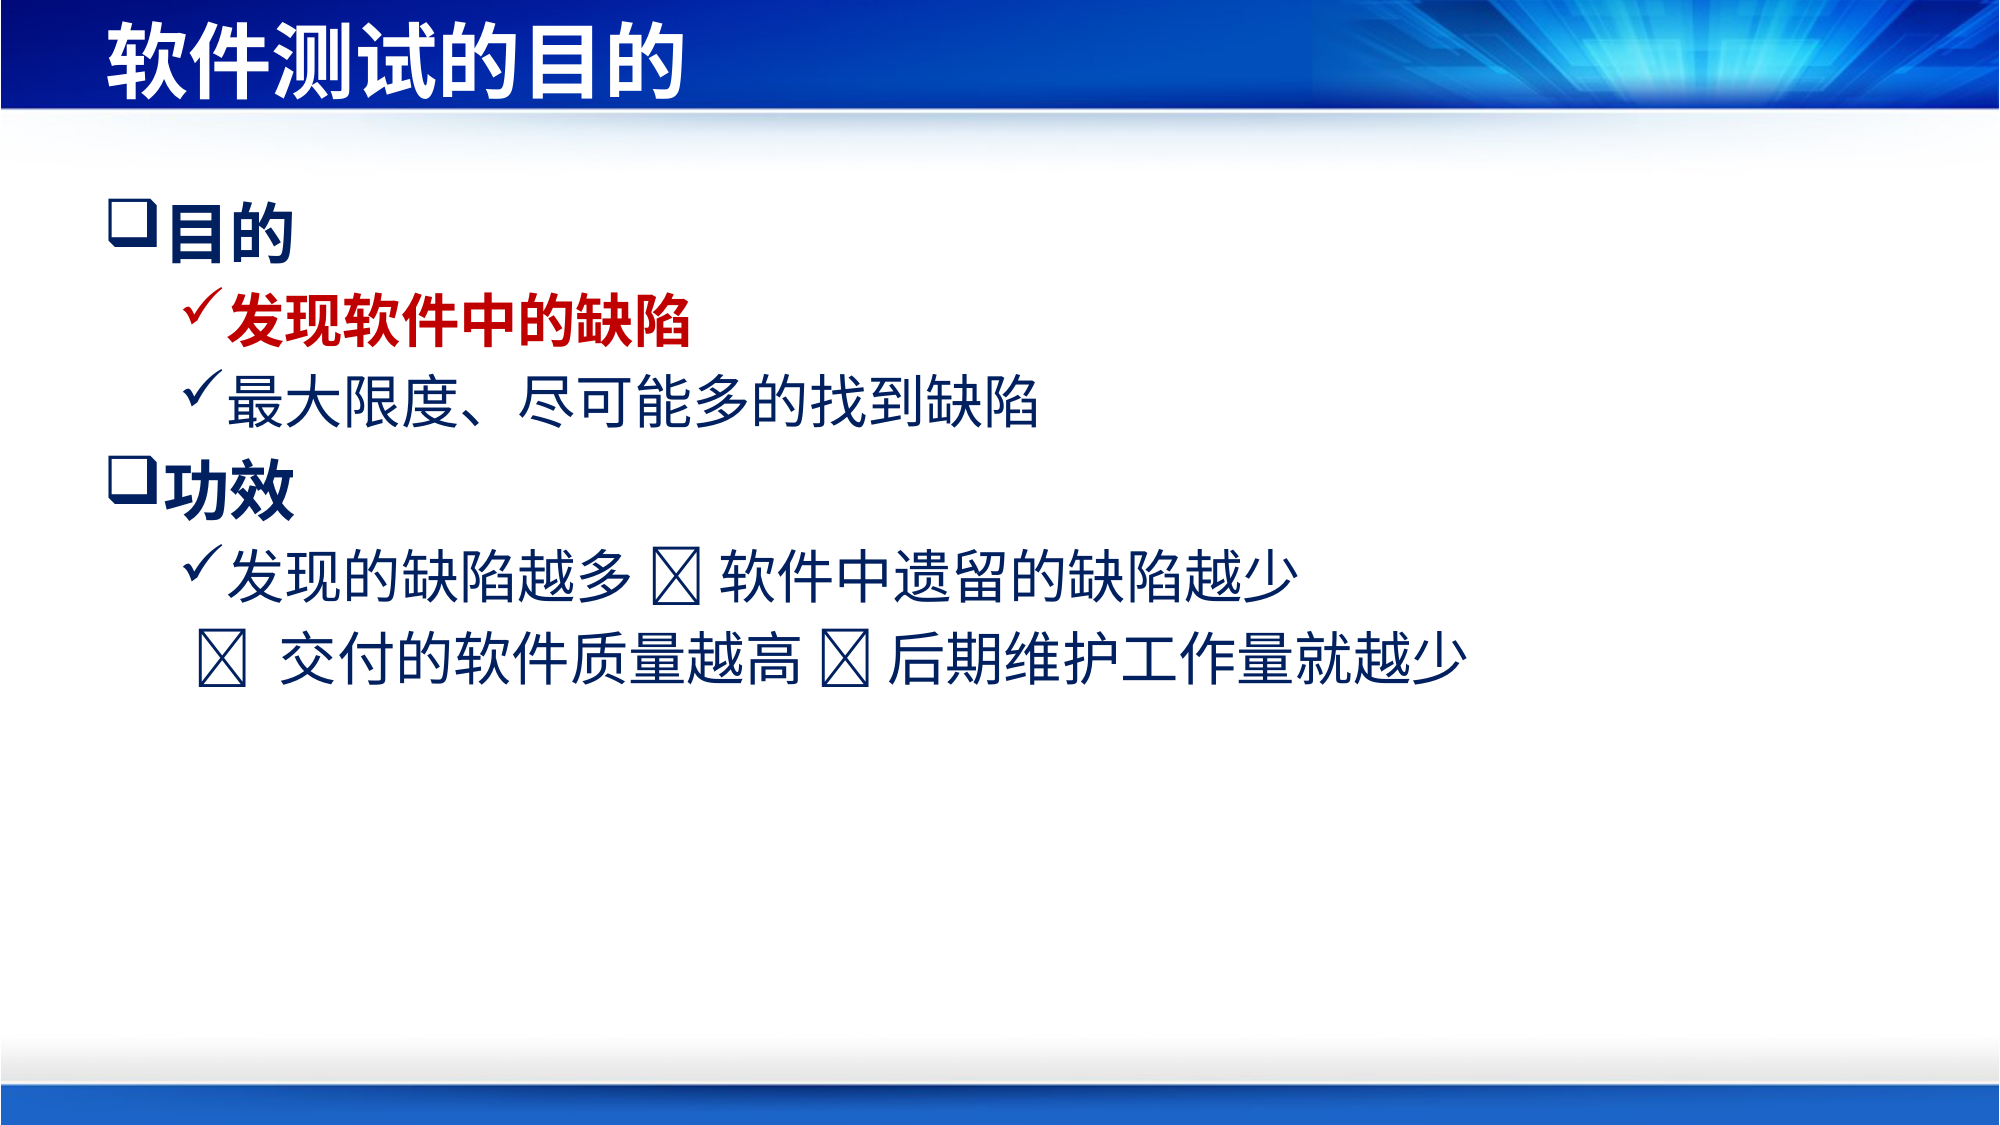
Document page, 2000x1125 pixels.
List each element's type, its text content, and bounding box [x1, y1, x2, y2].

list 目的 发现软件中的缺陷 最大限度、尽可能多的找到缺陷 功效 发现的缺陷越多  软件中遗留的缺陷越少  交付的软件质量越高  后期维护工作量就越少 [88, 184, 1880, 1012]
picture [1, 0, 1999, 1125]
title 软件测试的目的 [90, 1, 1880, 118]
